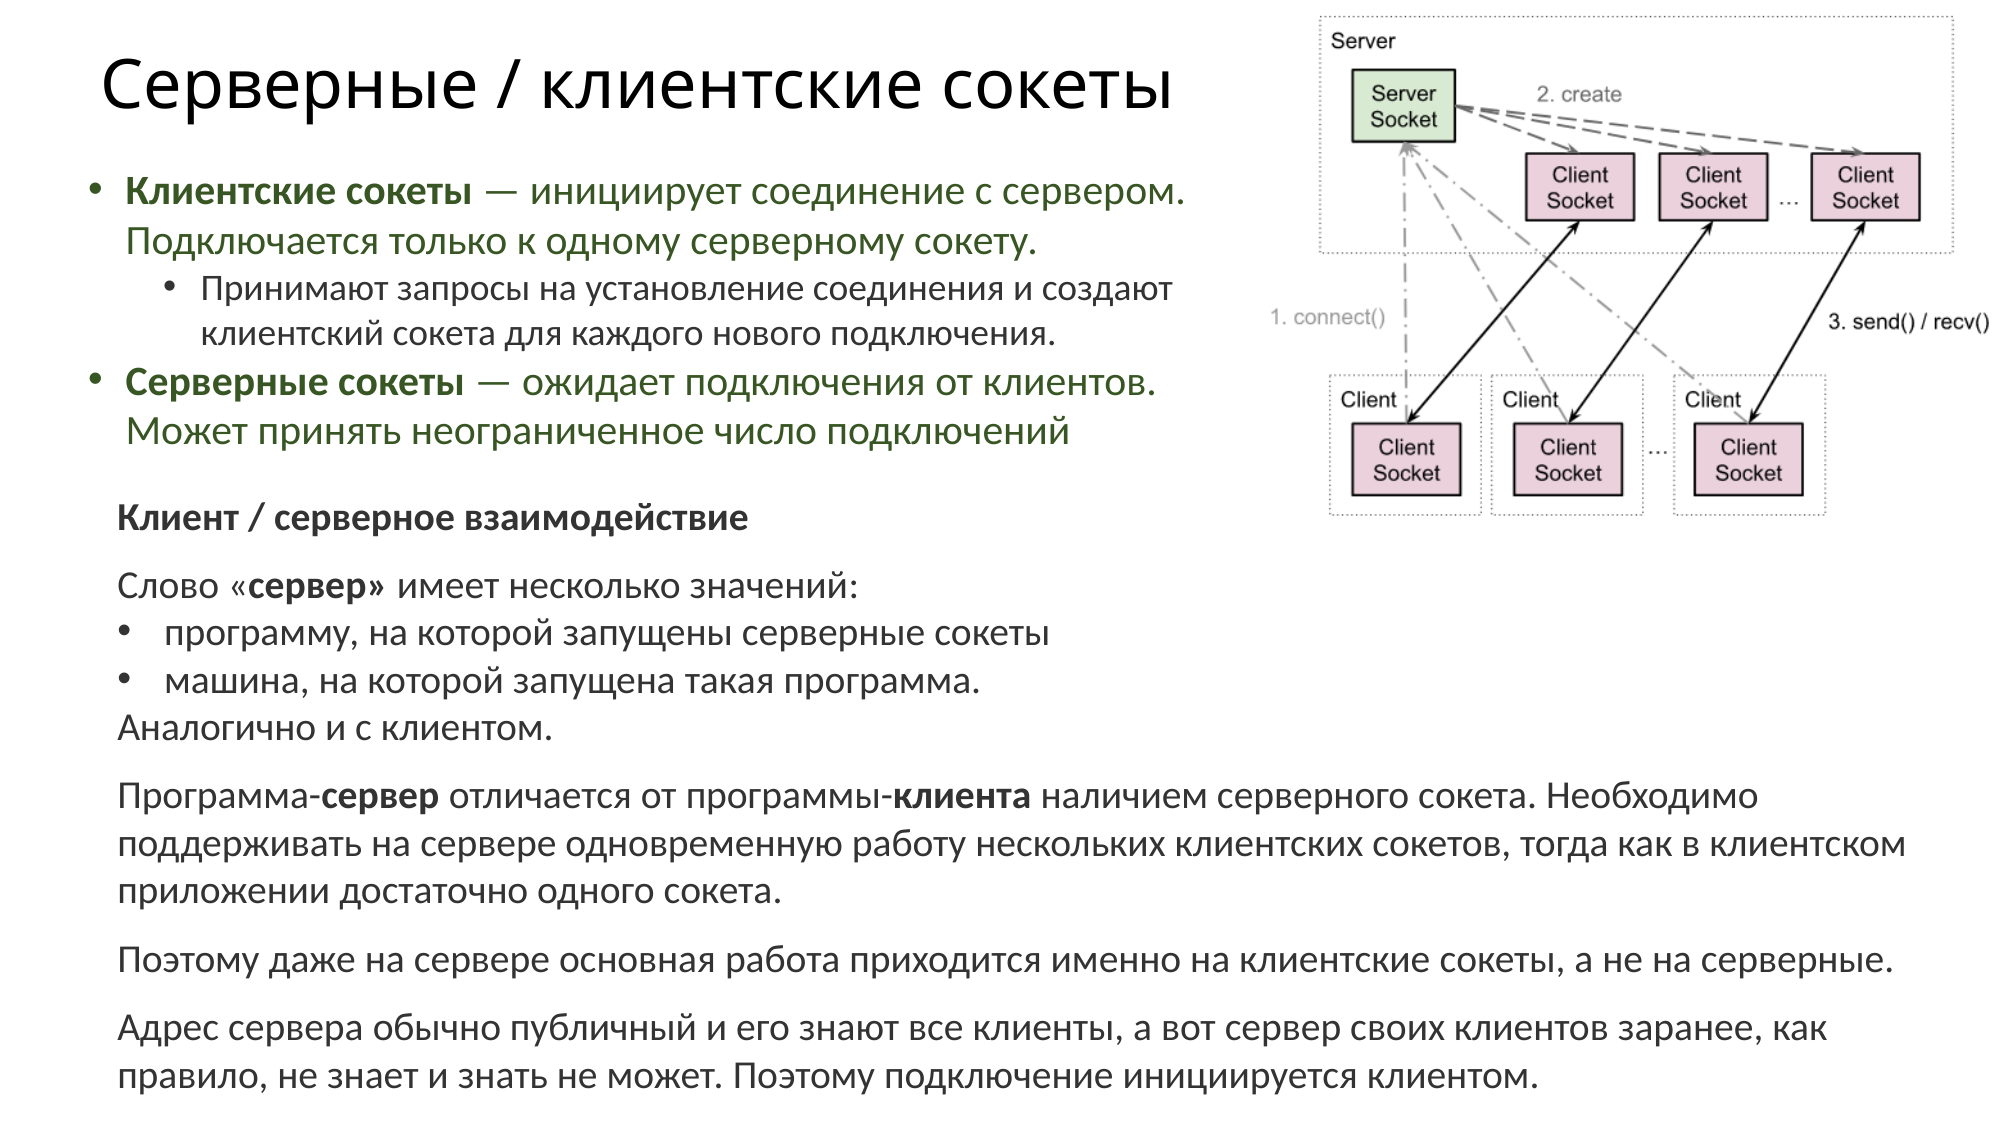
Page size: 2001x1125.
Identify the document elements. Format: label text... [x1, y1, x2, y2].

list Клиентские сокеты — инициирует соединение с сервером. Подключается только к одному серверному сокету. Принимают запросы на установление соединения и создают клиентский сокета для каждого нового подключения. Серверные сокеты — ожидает подключения от клиентов. Может принять неограниченное число подключений [73, 155, 1215, 563]
title Серверные / клиентские сокеты [85, 17, 1268, 156]
picture [1268, 2, 2000, 535]
text_box Клиент / серверное взаимодействие Слово «сервер» имеет несколько значений: программу, на которой запущены серверные сокеты машина, на которой запущена такая программа. Аналогично и с клиентом. Программа-сервер отличается от программы-клиента наличием серверного сокета. Необходимо поддерживать на сервере одновременную работу нескольких клиентских сокетов, тогда как в клиентском приложении достаточно одного сокета. Поэтому даже на сервере основная работа приходится именно на клиентские сокеты, а не на серверные. Адрес сервера обычно публичный и его знают все клиенты, а вот сервер своих клиентов заранее, как правило, не знает и знать не может. Поэтому подключение инициируется клиентом. [102, 483, 1965, 1104]
